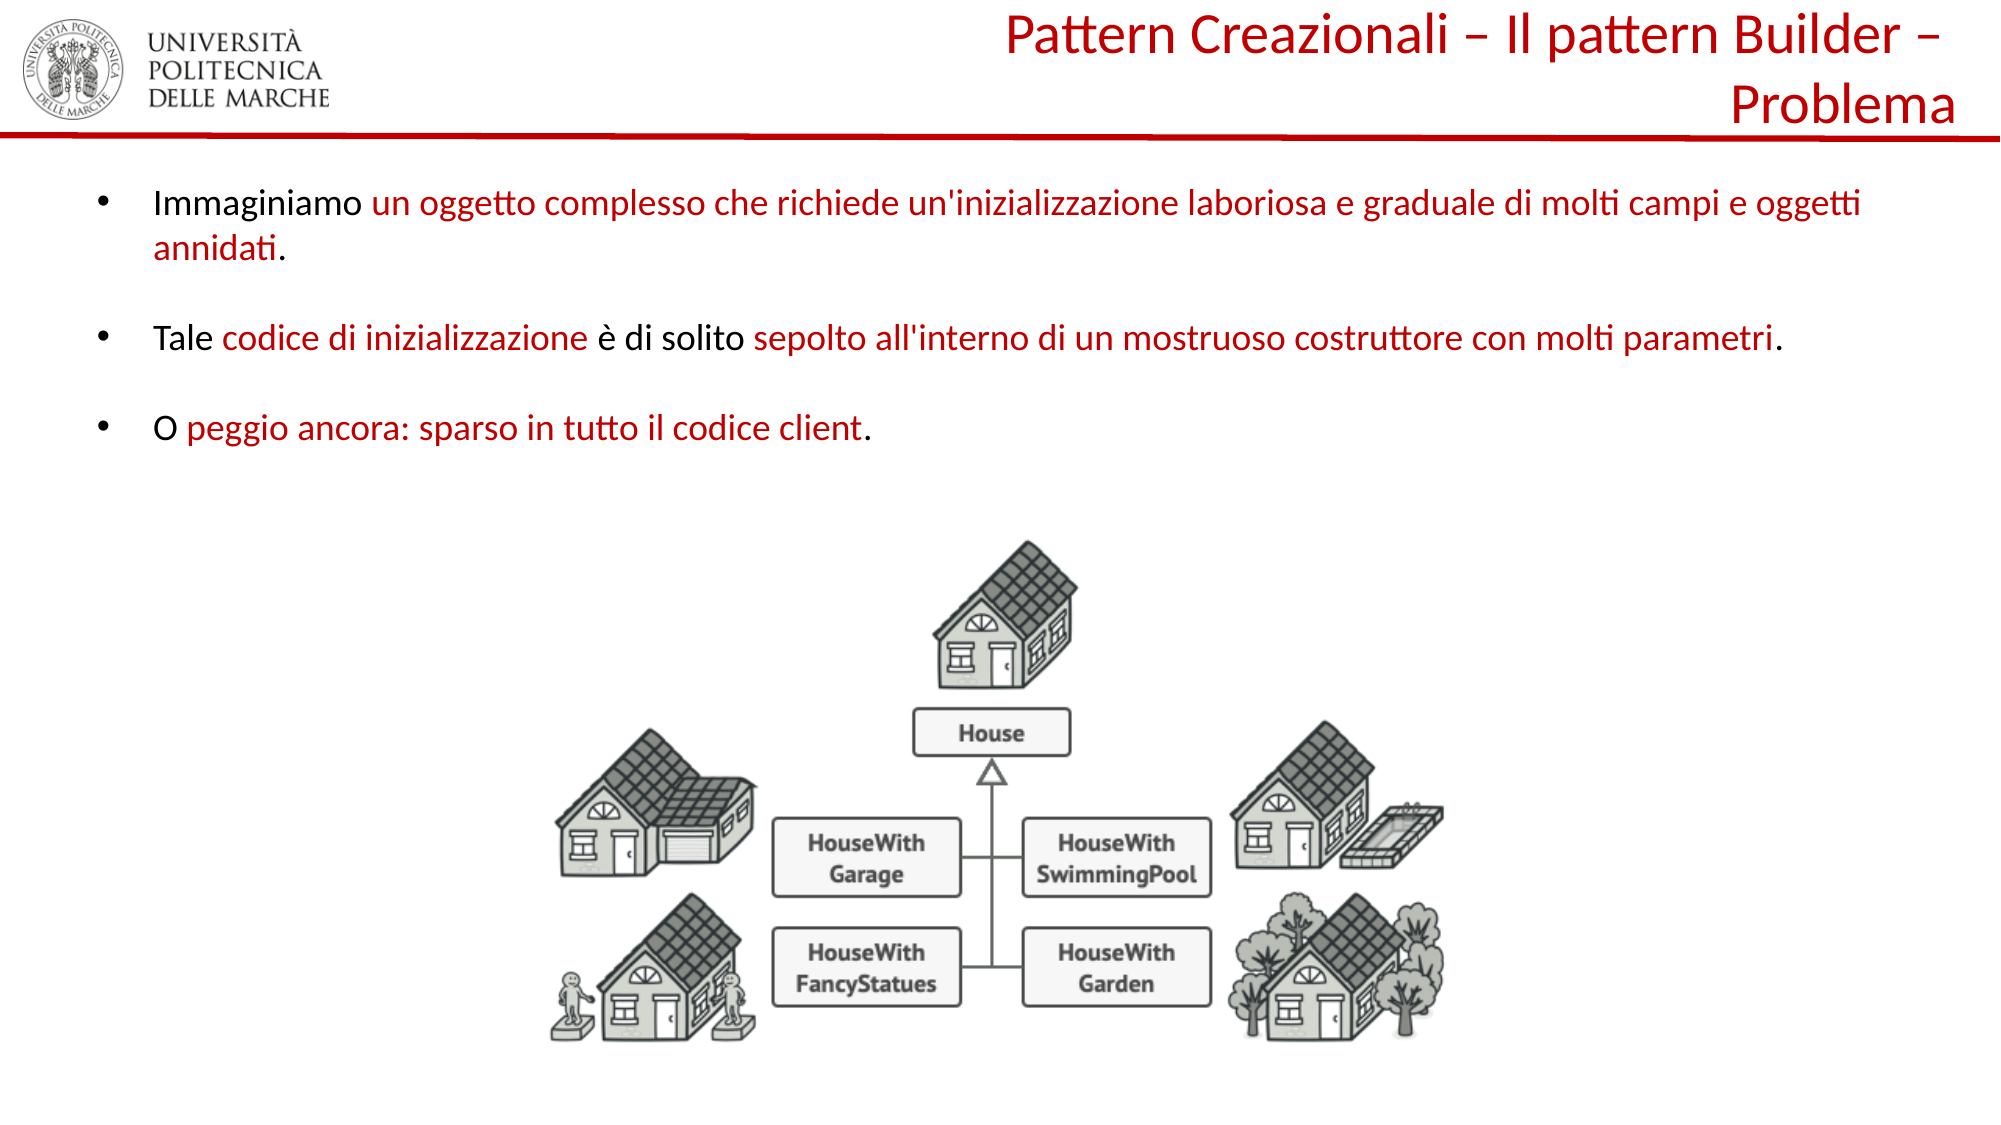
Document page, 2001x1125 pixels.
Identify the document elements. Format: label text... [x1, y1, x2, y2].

picture [23, 17, 329, 122]
text_box Immaginiamo un oggetto complesso che richiede un'inizializzazione laboriosa e graduale di molti campi e oggetti annidati. Tale codice di inizializzazione è di solito sepolto all'interno di un mostruoso costruttore con molti parametri. O peggio ancora: sparso in tutto il codice client. [82, 170, 1932, 456]
picture [531, 521, 1469, 1069]
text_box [0, 135, 2000, 139]
text_box Pattern Creazionali – Il pattern Builder – Problema [989, 139, 1973, 143]
text_box Pattern Creazionali – Il pattern Builder – Problema [989, 0, 1973, 135]
